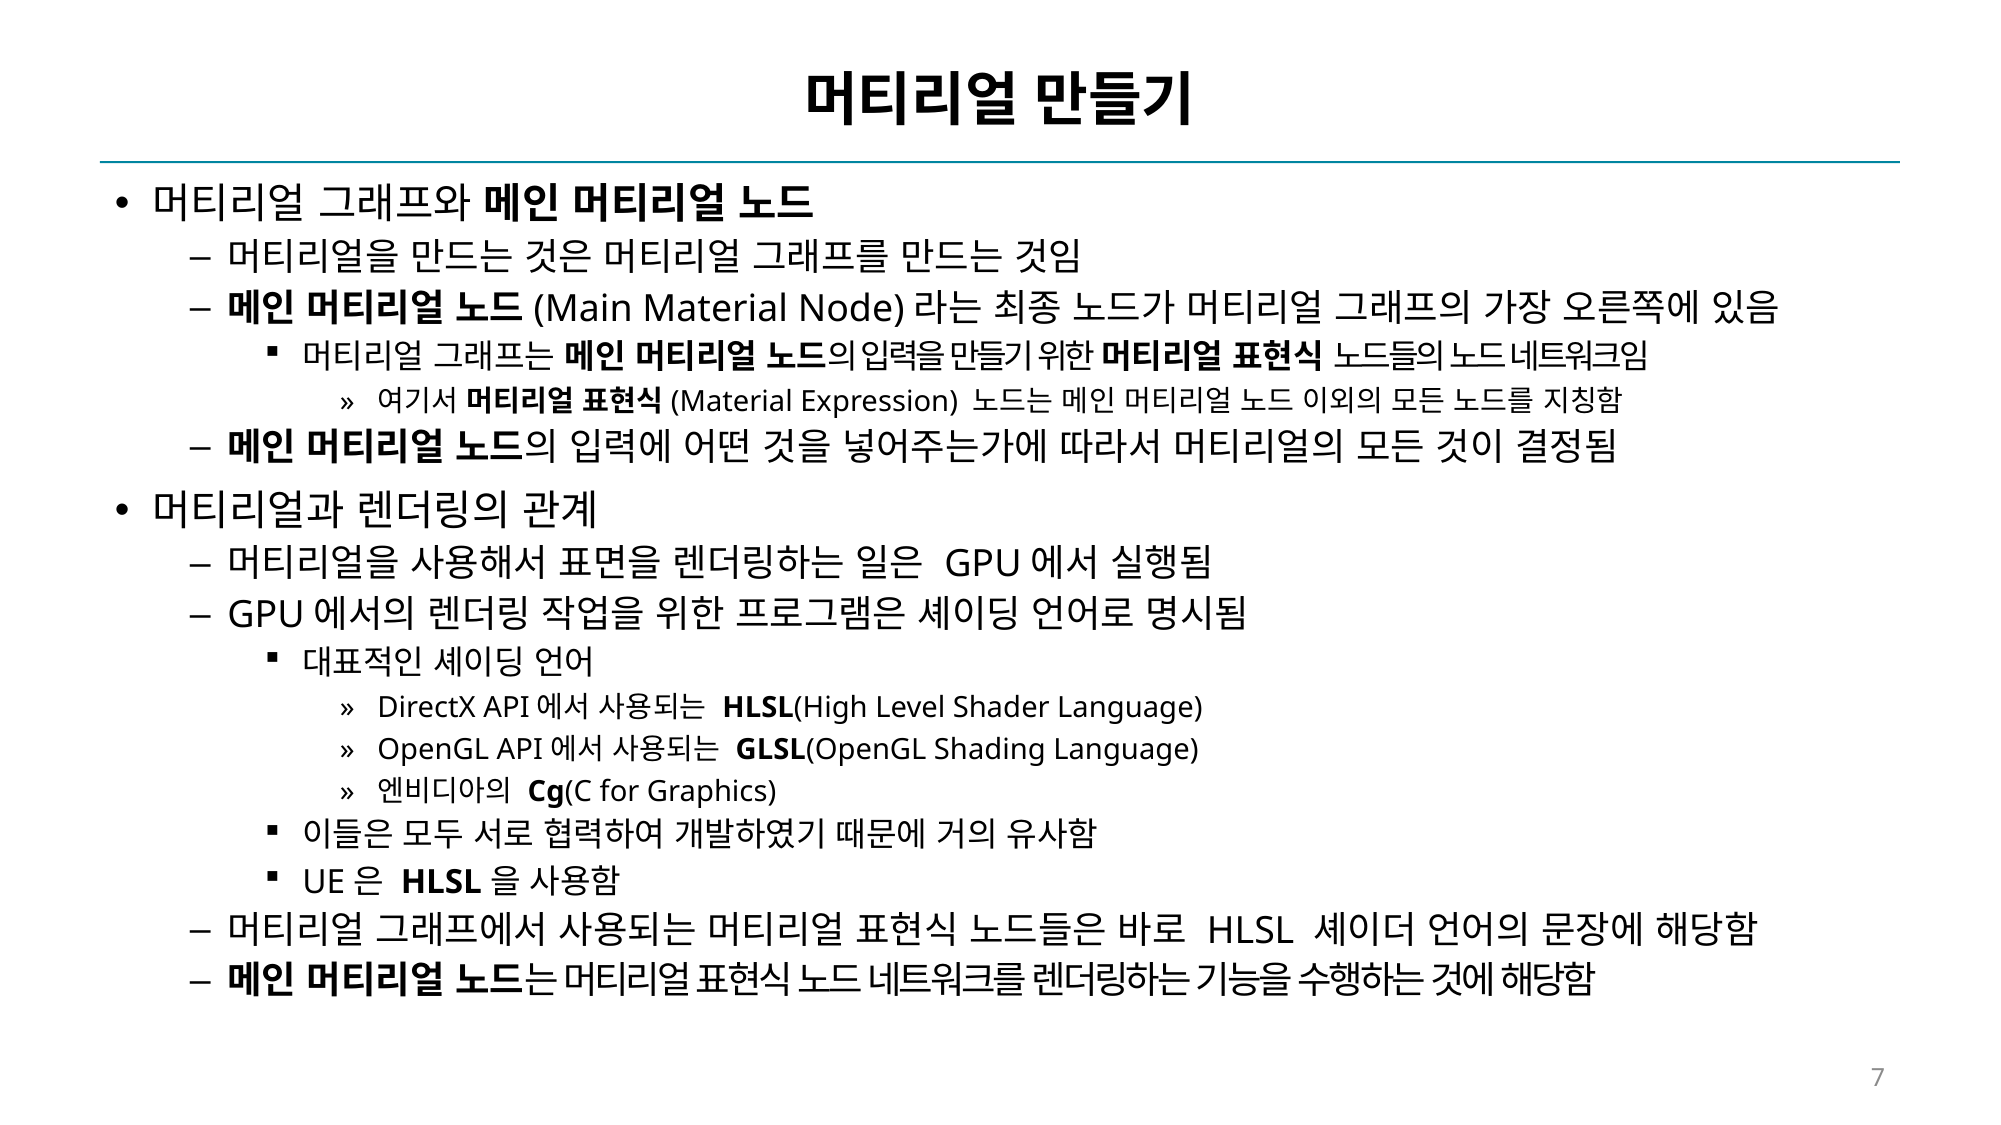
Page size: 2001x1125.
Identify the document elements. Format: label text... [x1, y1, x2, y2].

list 머티리얼 그래프와 메인 머티리얼 노드 머티리얼을 만드는 것은 머티리얼 그래프를 만드는 것임 메인 머티리얼 노드(Main Material Node)라는 최종 노드가 머티리얼 그래프의 가장 오른쪽에 있음 머티리얼 그래프는 메인 머티리얼 노드의 입력을 만들기 위한 머티리얼 표현식 노드들의 노드 네트워크임 여기서 머티리얼 표현식(Material Expression) 노드는 메인 머티리얼 노드 이외의 모든 노드를 지칭함 메인 머티리얼 노드의 입력에 어떤 것을 넣어주는가에 따라서 머티리얼의 모든 것이 결정됨 머티리얼과 렌더링의 관계 머티리얼을 사용해서 표면을 렌더링하는 일은 GPU에서 실행됨 GPU에서의 렌더링 작업을 위한 프로그램은 셰이딩 언어로 명시됨 대표적인 셰이딩 언어 DirectX API에서 사용되는 HLSL(High Level Shader Language) OpenGL API에서 사용되는 GLSL(OpenGL Shading Language) 엔비디아의 Cg(C for Graphics) 이들은 모두 서로 협력하여 개발하였기 때문에 거의 유사함 UE은 HLSL을 사용함 머티리얼 그래프에서 사용되는 머티리얼 표현식 노드들은 바로 HLSL 셰이더 언어의 문장에 해당함 메인 머티리얼 노드는 머티리얼 표현식 노드 네트워크를 렌더링하는 기능을 수행하는 것에 해당함 [99, 174, 1900, 1042]
slide_number 7 [1412, 1054, 1900, 1103]
title 머티리얼 만들기 [99, 55, 1900, 148]
